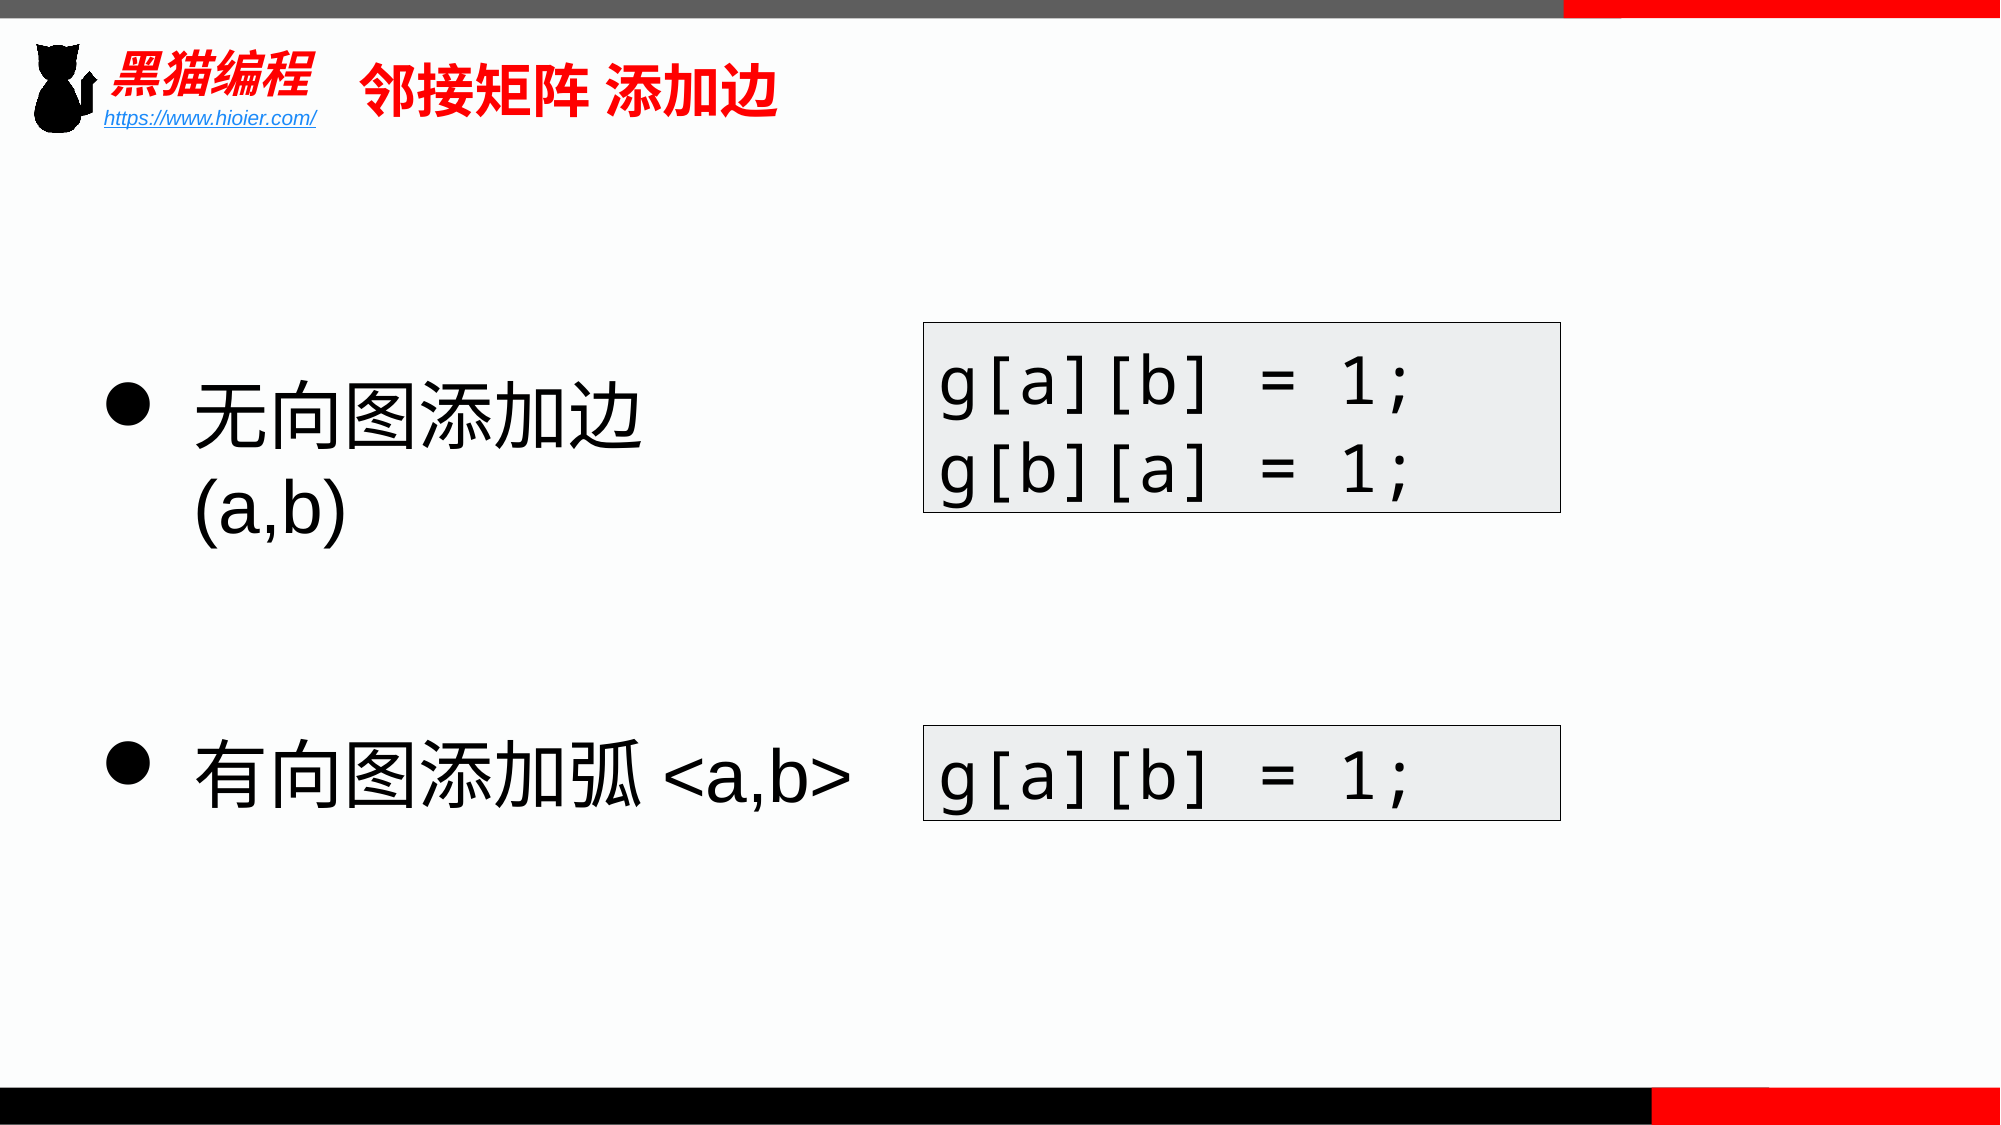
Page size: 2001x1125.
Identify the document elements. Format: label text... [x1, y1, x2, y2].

text_box 有向图添加弧<a,b> [85, 720, 869, 825]
text_box 无向图添加边(a,b) [85, 361, 818, 557]
text_box g[a][b] = 1; g[b][a] = 1; [923, 322, 1561, 513]
text_box g[a][b] = 1; [923, 725, 1561, 821]
picture [21, 44, 110, 133]
text_box 邻接矩阵 添加边 [289, 30, 848, 131]
